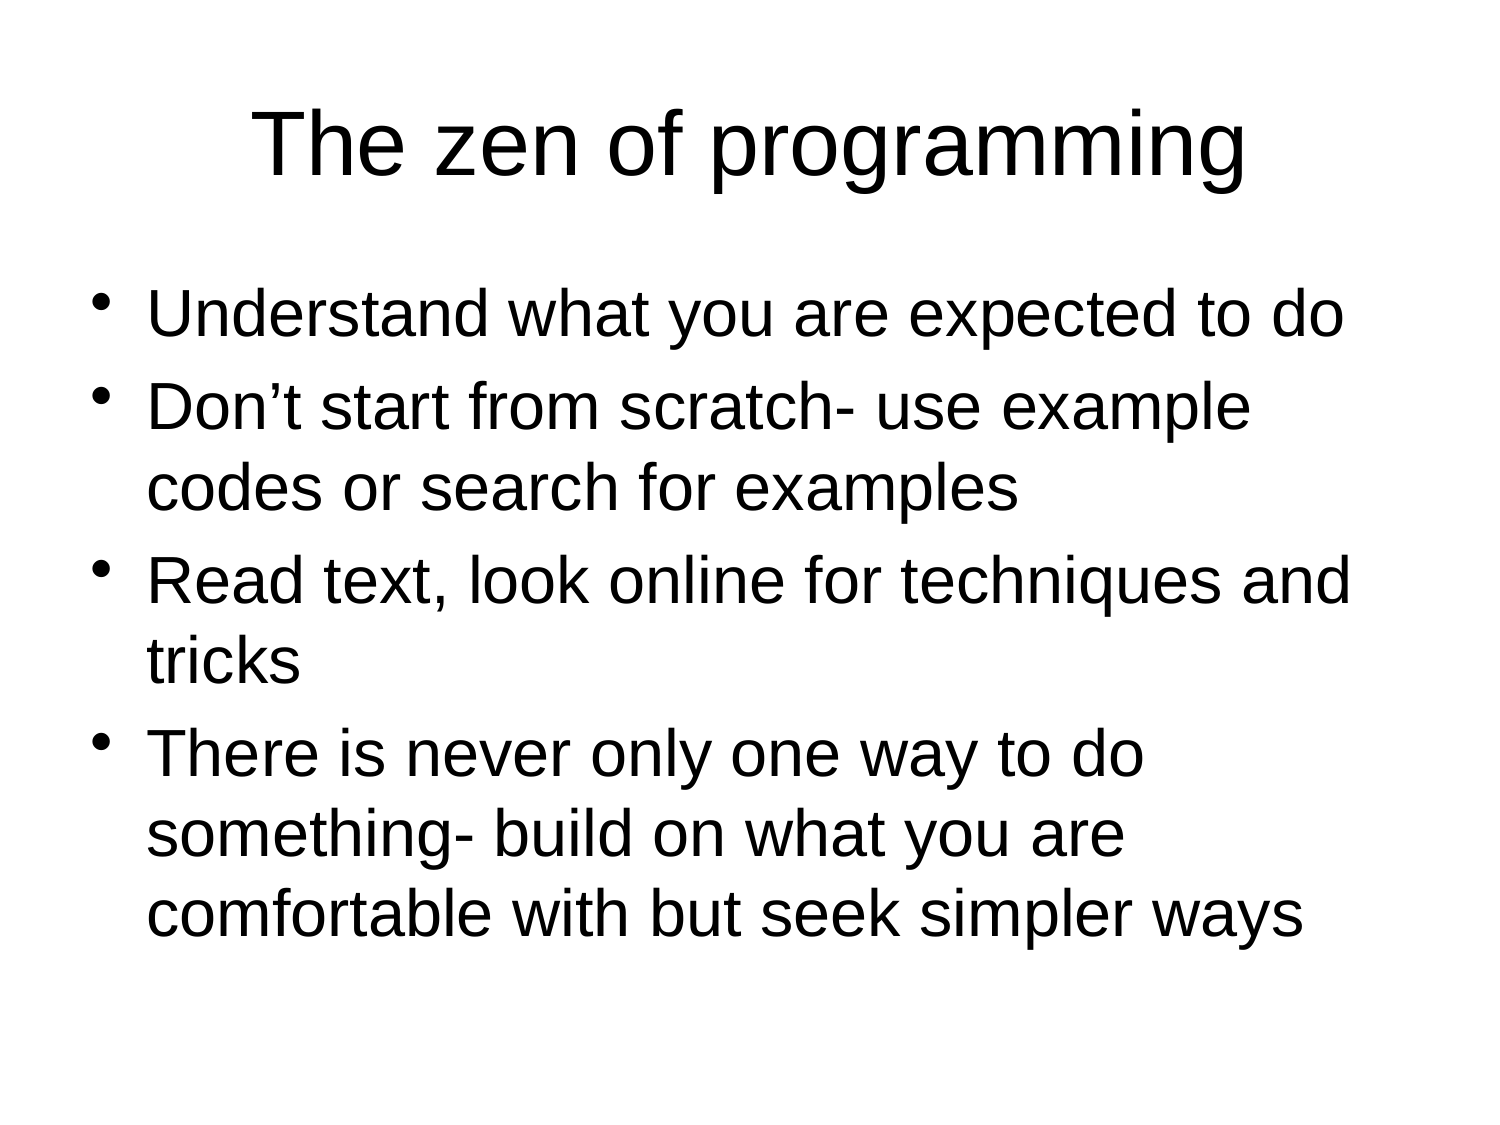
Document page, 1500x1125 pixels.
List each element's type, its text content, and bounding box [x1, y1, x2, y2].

list Understand what you are expected to do Don’t start from scratch- use example codes or search for examples Read text, look online for techniques and tricks There is never only one way to do something- build on what you are comfortable with but seek simpler ways [75, 262, 1425, 1005]
title The zen of programming [75, 45, 1425, 233]
